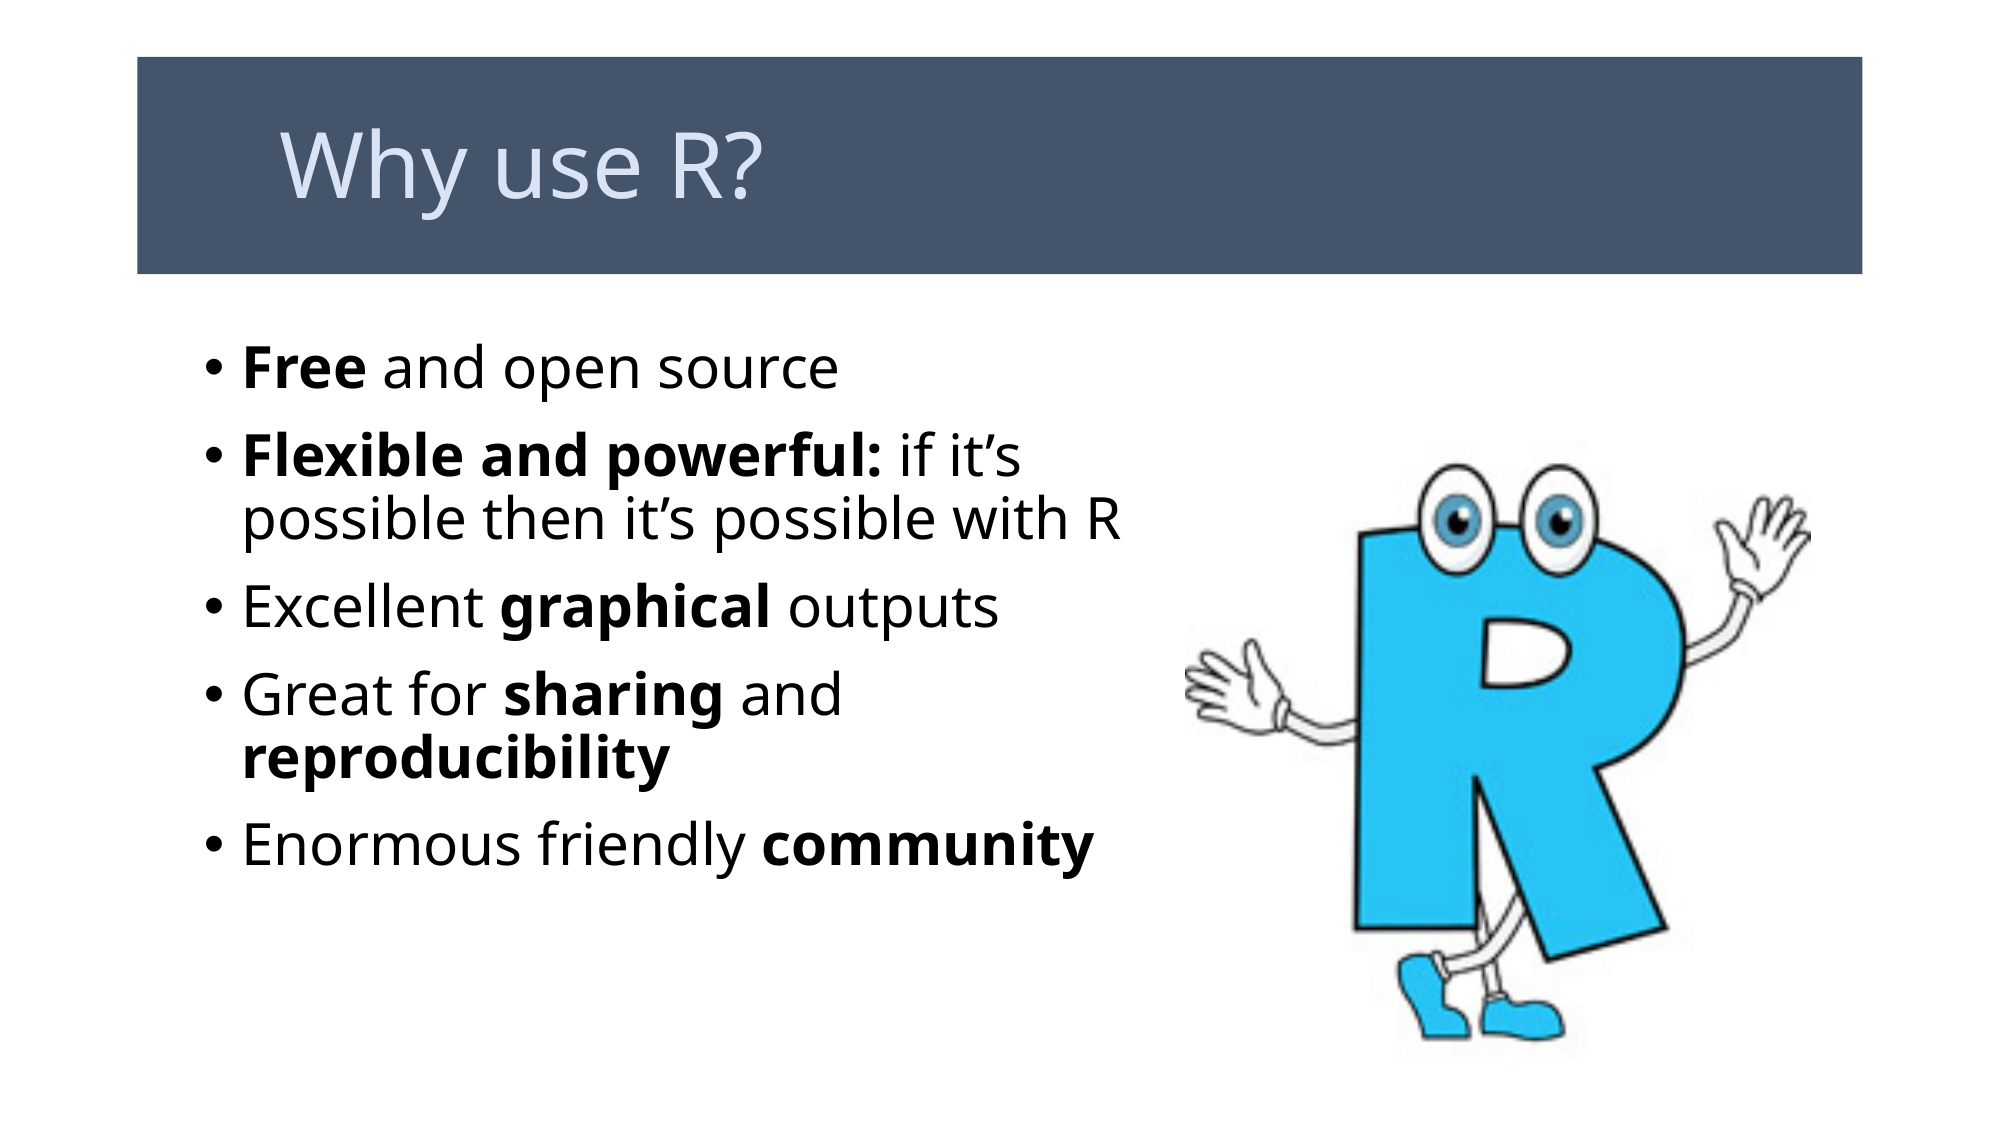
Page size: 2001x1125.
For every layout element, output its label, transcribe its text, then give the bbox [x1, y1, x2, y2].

title Why use R? [137, 56, 1863, 275]
picture [1185, 415, 1811, 1069]
list Free and open source Flexible and powerful: if it’s possible then it’s possible with R Excellent graphical outputs Great for sharing and reproducibility Enormous friendly community [188, 330, 1184, 888]
